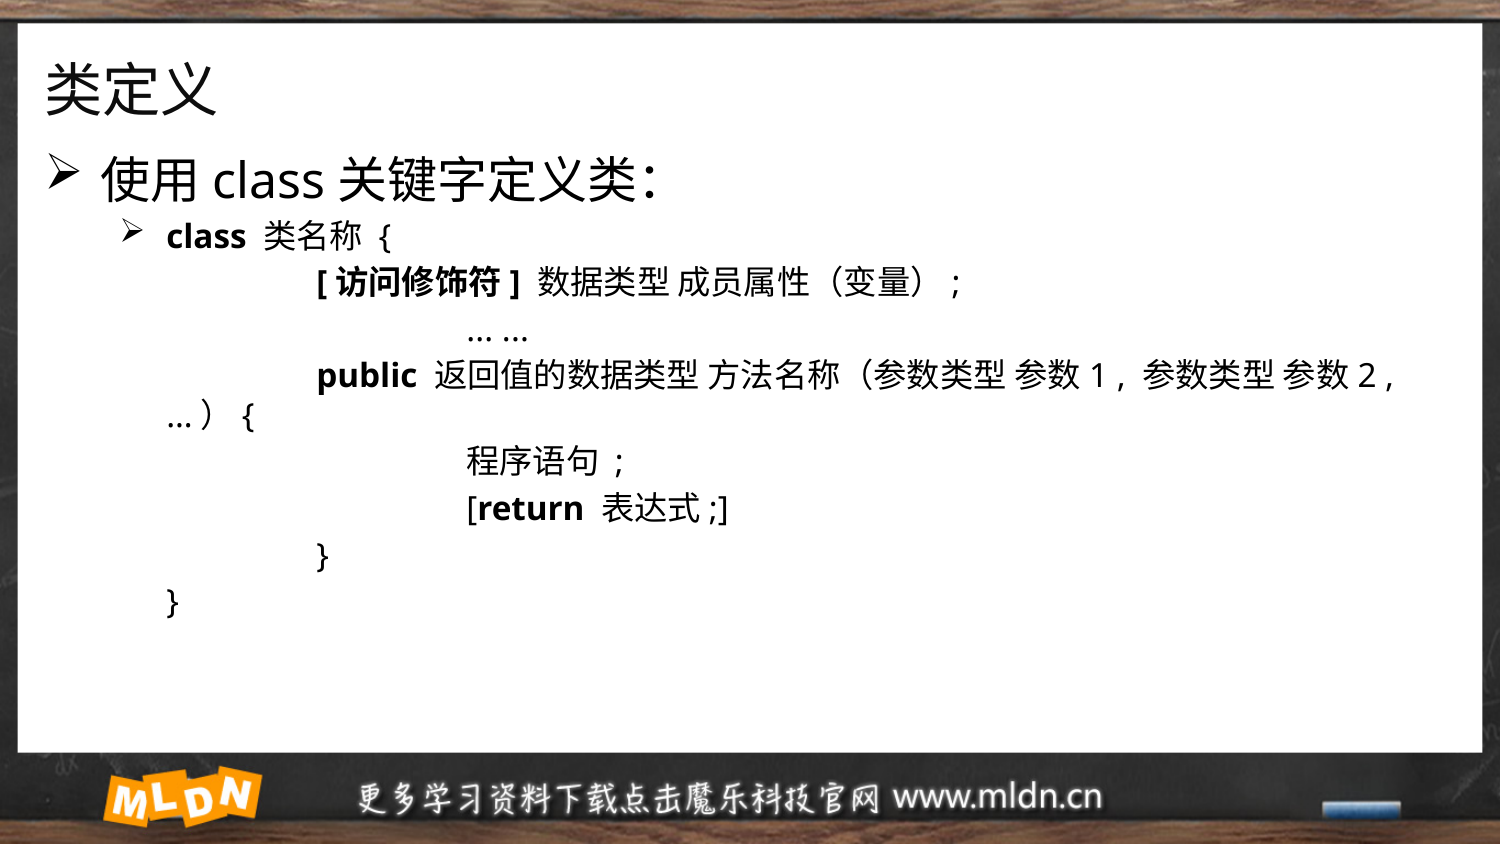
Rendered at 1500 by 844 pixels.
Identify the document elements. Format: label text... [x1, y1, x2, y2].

list 使用class关键字定义类： class 类名称 { [访问修饰符] 数据类型 成员属性（变量）; ... ... public 返回值的数据类型 方法名称（参数类型 参数1 , 参数类型 参数2 , …）{ 程序语句 ; [return 表达式;] } } [29, 140, 1471, 729]
picture [0, 0, 1500, 844]
title 类定义 [29, 34, 1471, 140]
